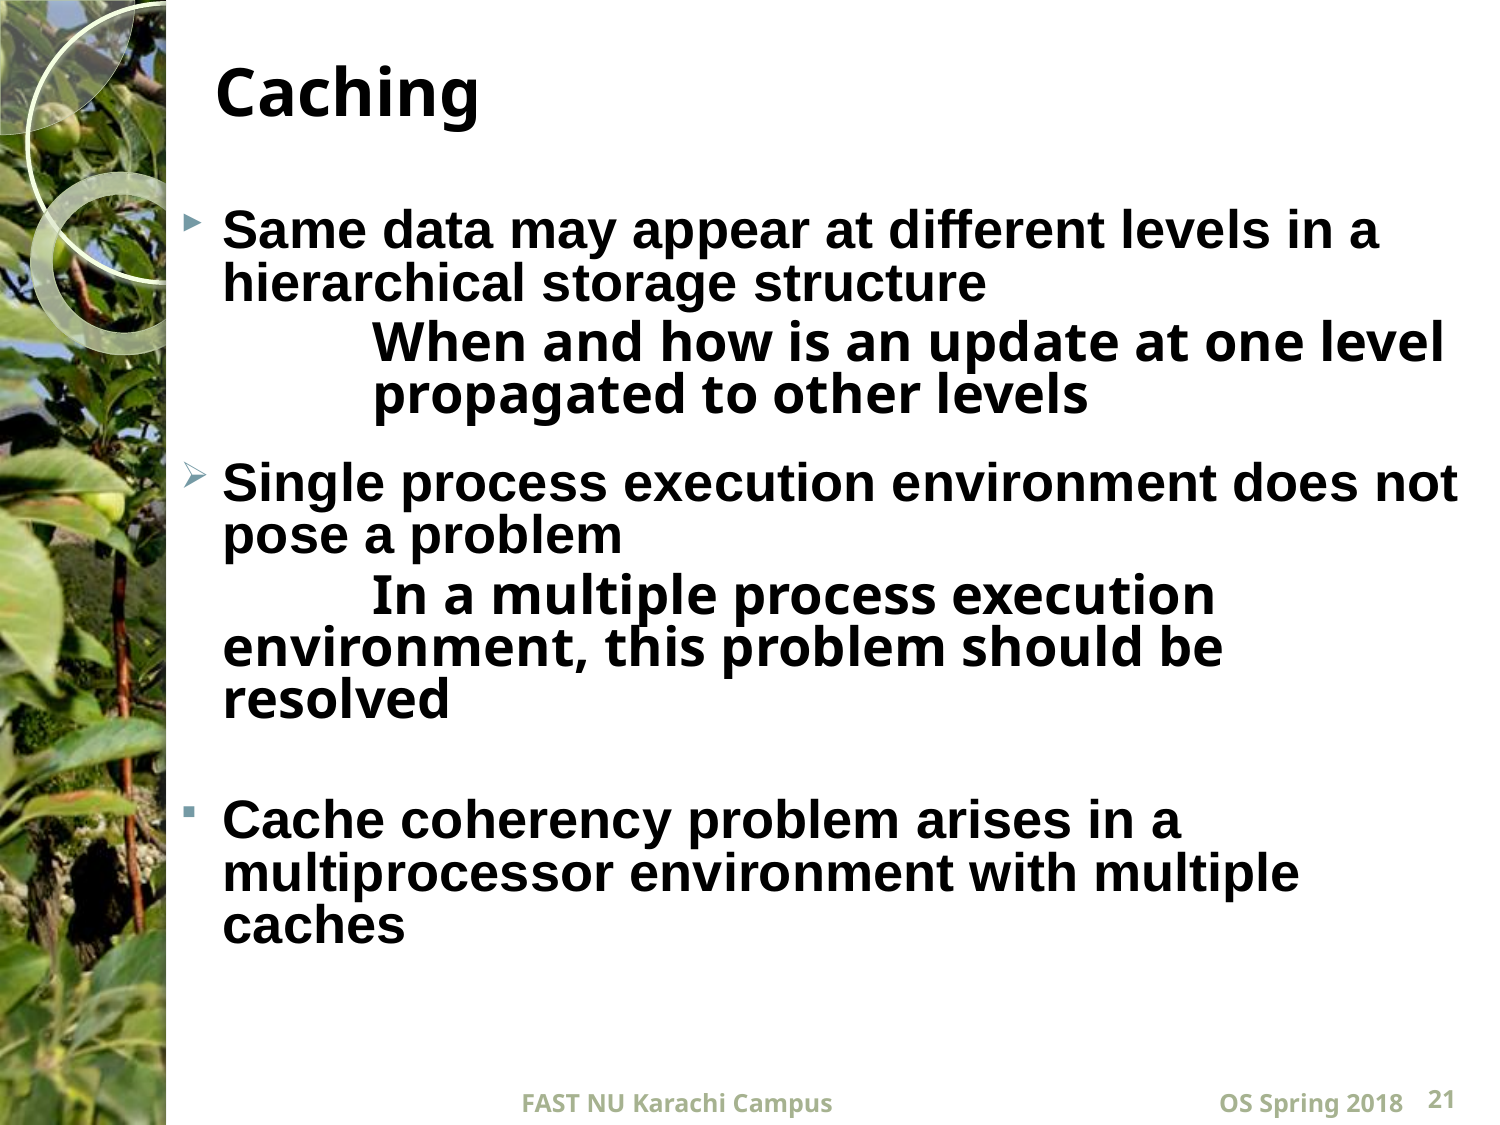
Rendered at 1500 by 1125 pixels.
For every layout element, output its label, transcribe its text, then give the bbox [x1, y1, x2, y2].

text_box Same data may appear at different levels in a hierarchical storage structure When and how is an update at one level propagated to other levels Single process execution environment does not pose a problem In a multiple process execution environment, this problem should be resolved Cache coherency problem arises in a multiprocessor environment with multiple caches [147, 199, 1500, 1003]
slide_number 21 [1405, 1051, 1479, 1125]
picture [53, 241, 147, 332]
picture [0, 134, 166, 1125]
slide_number OS Spring 2018 [1037, 1051, 1405, 1125]
title Caching [200, 37, 1500, 143]
picture [32, 13, 160, 207]
picture [62, 195, 147, 278]
picture [136, 0, 166, 4]
footer FAST NU Karachi Campus [506, 1051, 974, 1125]
